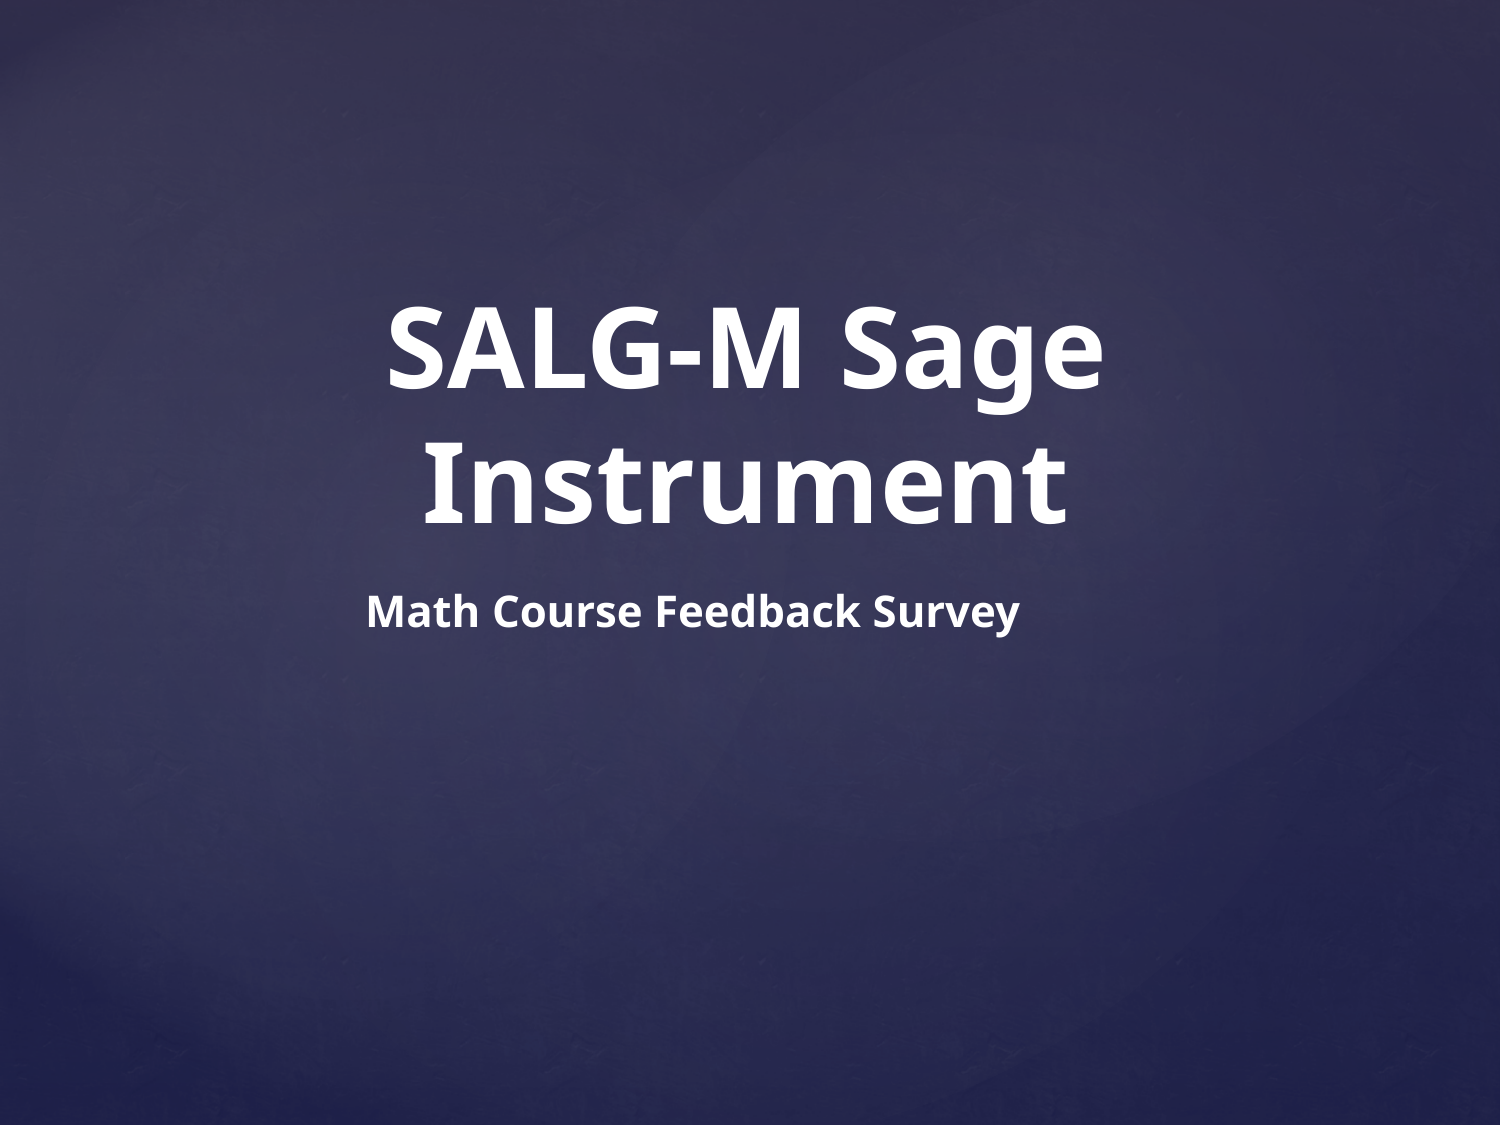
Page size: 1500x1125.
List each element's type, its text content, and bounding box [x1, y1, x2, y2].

subtitle Math Course Feedback Survey [350, 553, 1363, 667]
title SALG-M Sage Instrument [127, 200, 1365, 554]
